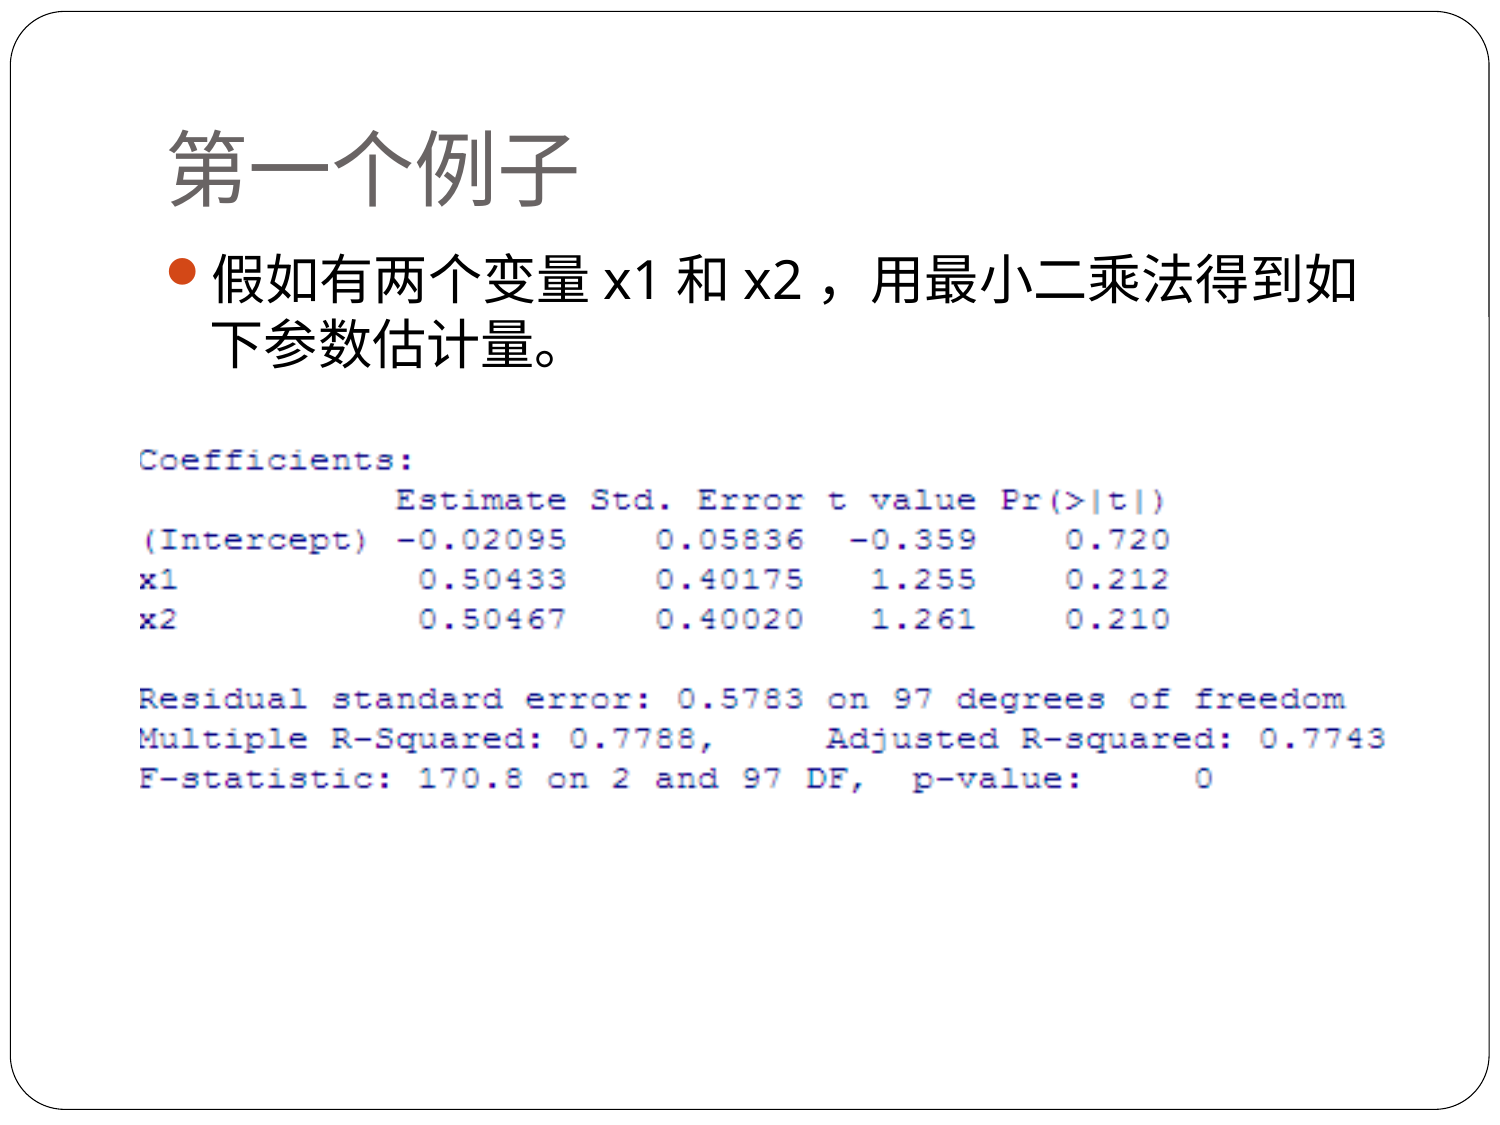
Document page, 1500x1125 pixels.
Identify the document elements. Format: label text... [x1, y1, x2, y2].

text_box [140, 433, 1404, 826]
text_box 第一个例子 [149, 45, 1425, 233]
text_box 假如有两个变量x1和x2，用最小二乘法得到如下参数估计量。 [149, 237, 1425, 411]
